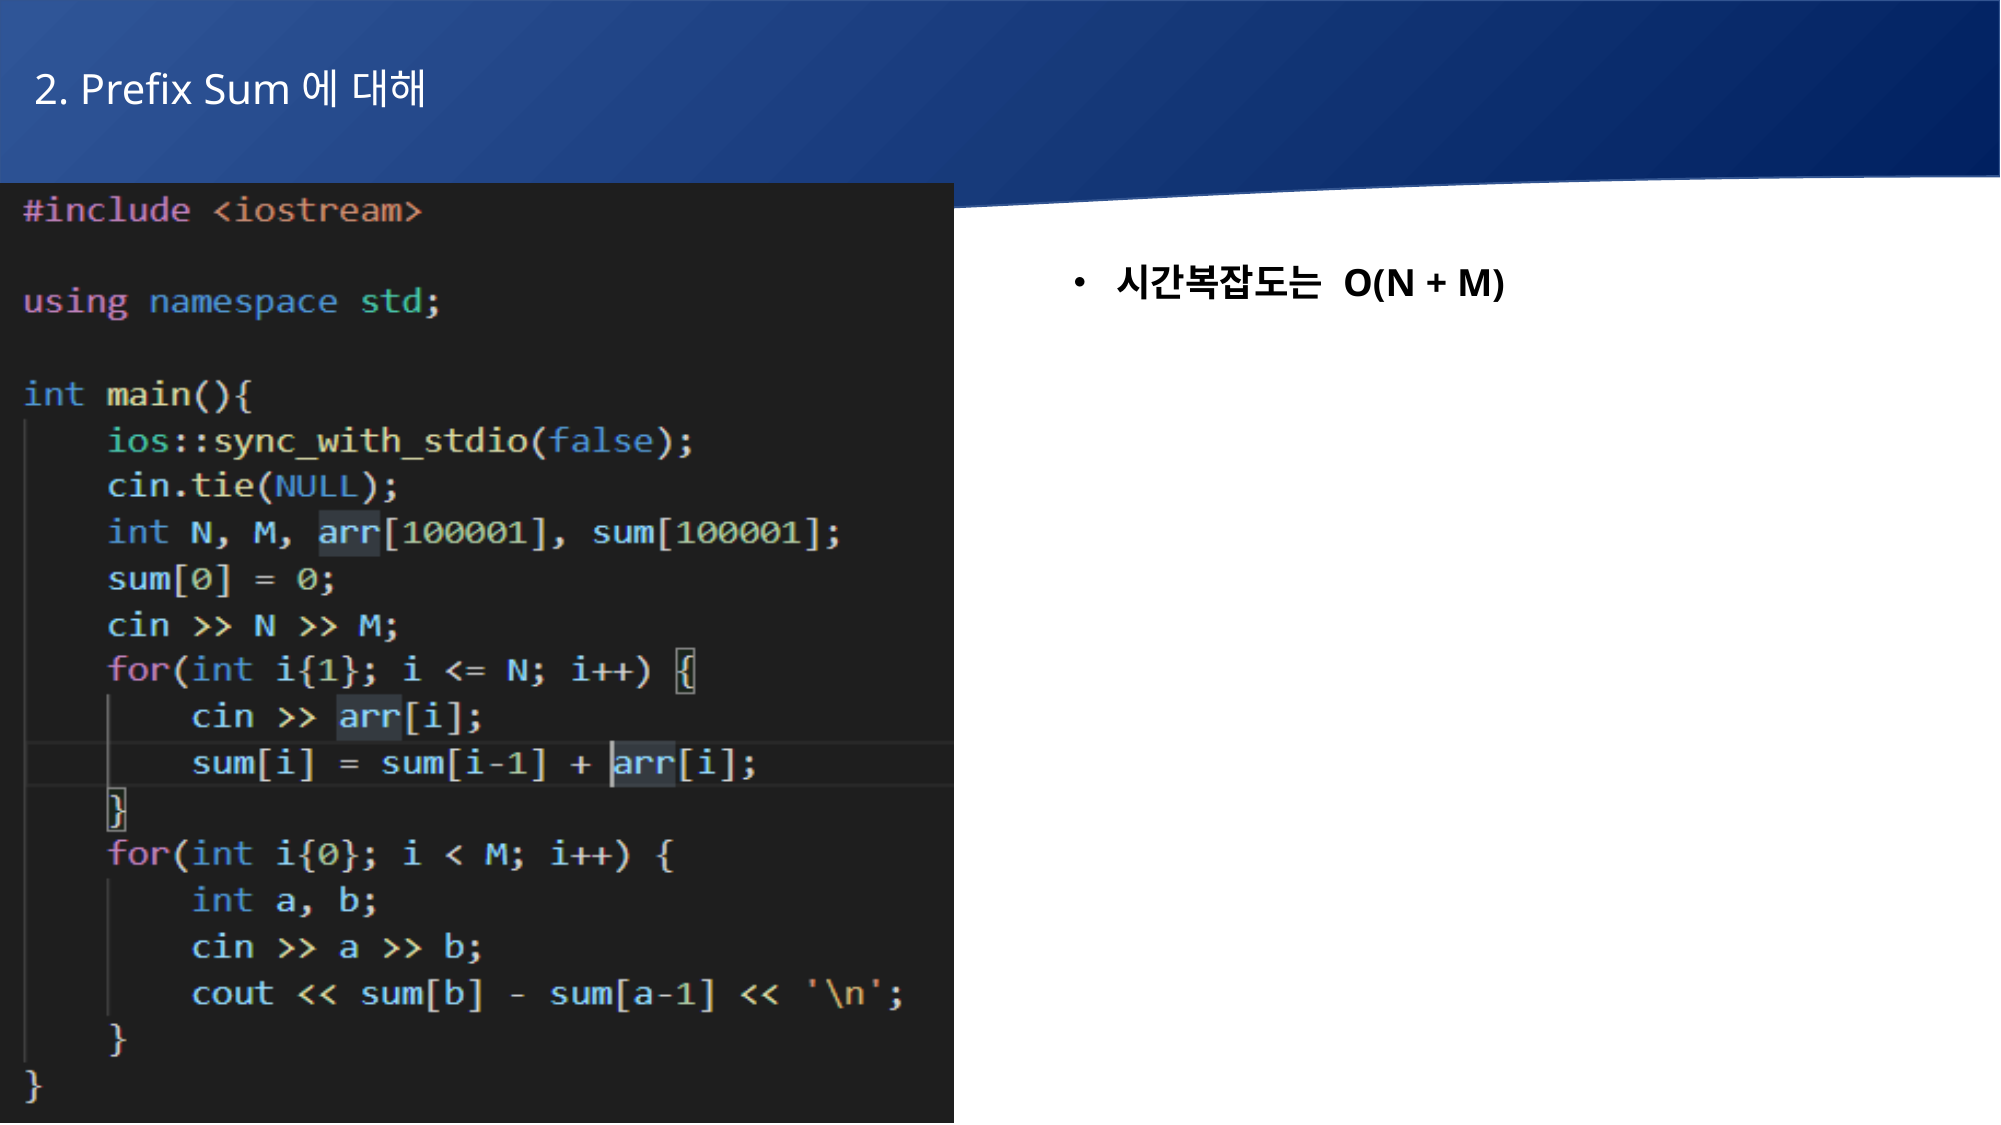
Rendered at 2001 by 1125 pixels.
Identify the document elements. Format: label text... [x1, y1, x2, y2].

picture [0, 183, 954, 1123]
text_box • 시간복잡도는 O(N + M) [1046, 251, 2000, 402]
title 매주 1 과제 LV2 [954, 178, 1842, 288]
text_box 2. Prefix Sum에 대해 [0, 0, 2000, 209]
